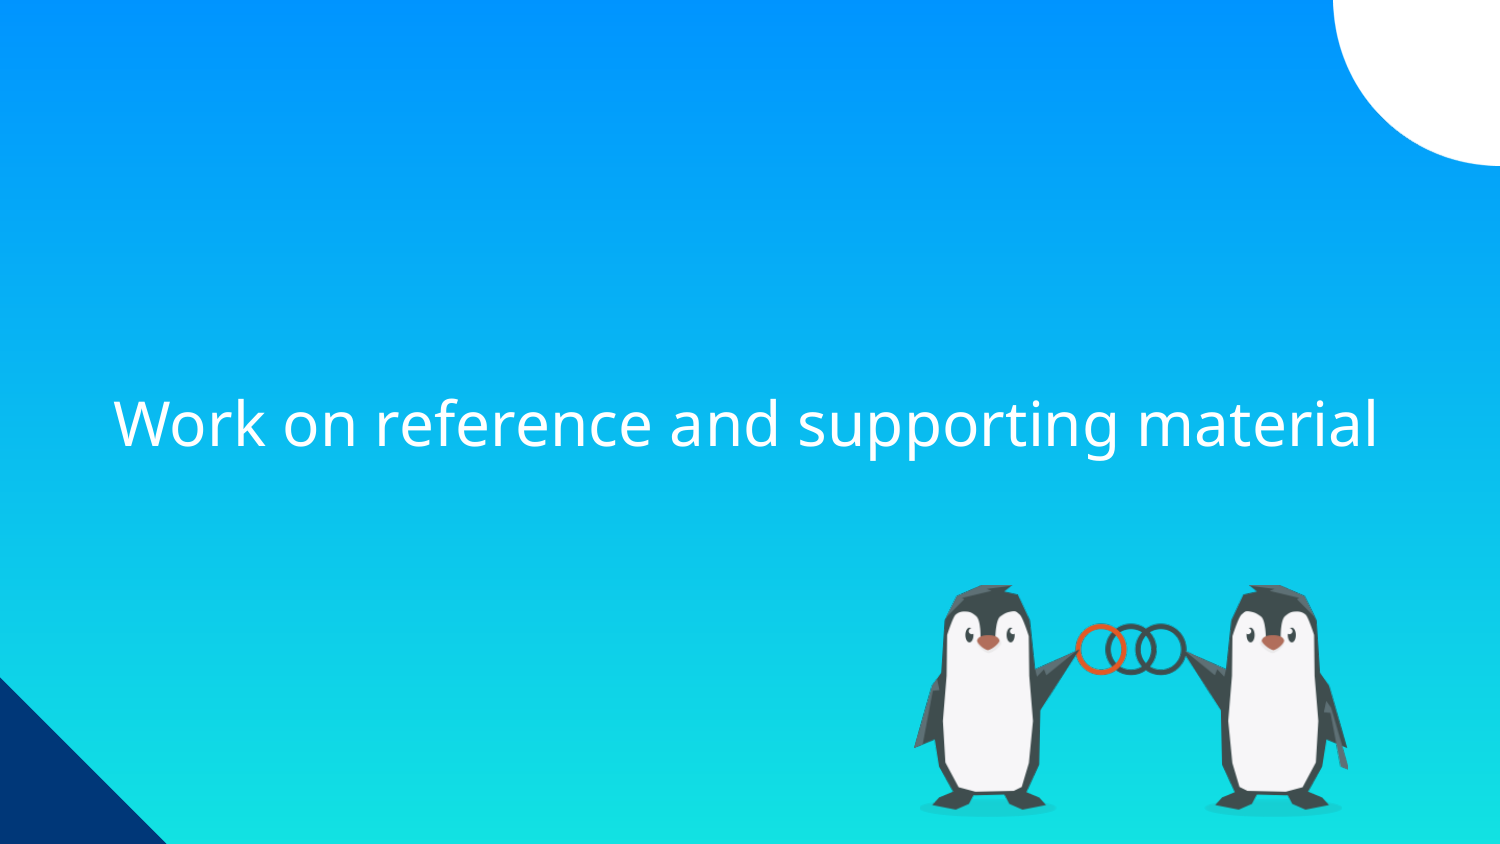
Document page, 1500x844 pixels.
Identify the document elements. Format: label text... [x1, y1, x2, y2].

picture [0, 0, 1500, 166]
title Work on reference and supporting material [98, 353, 1447, 491]
picture [914, 585, 1348, 817]
